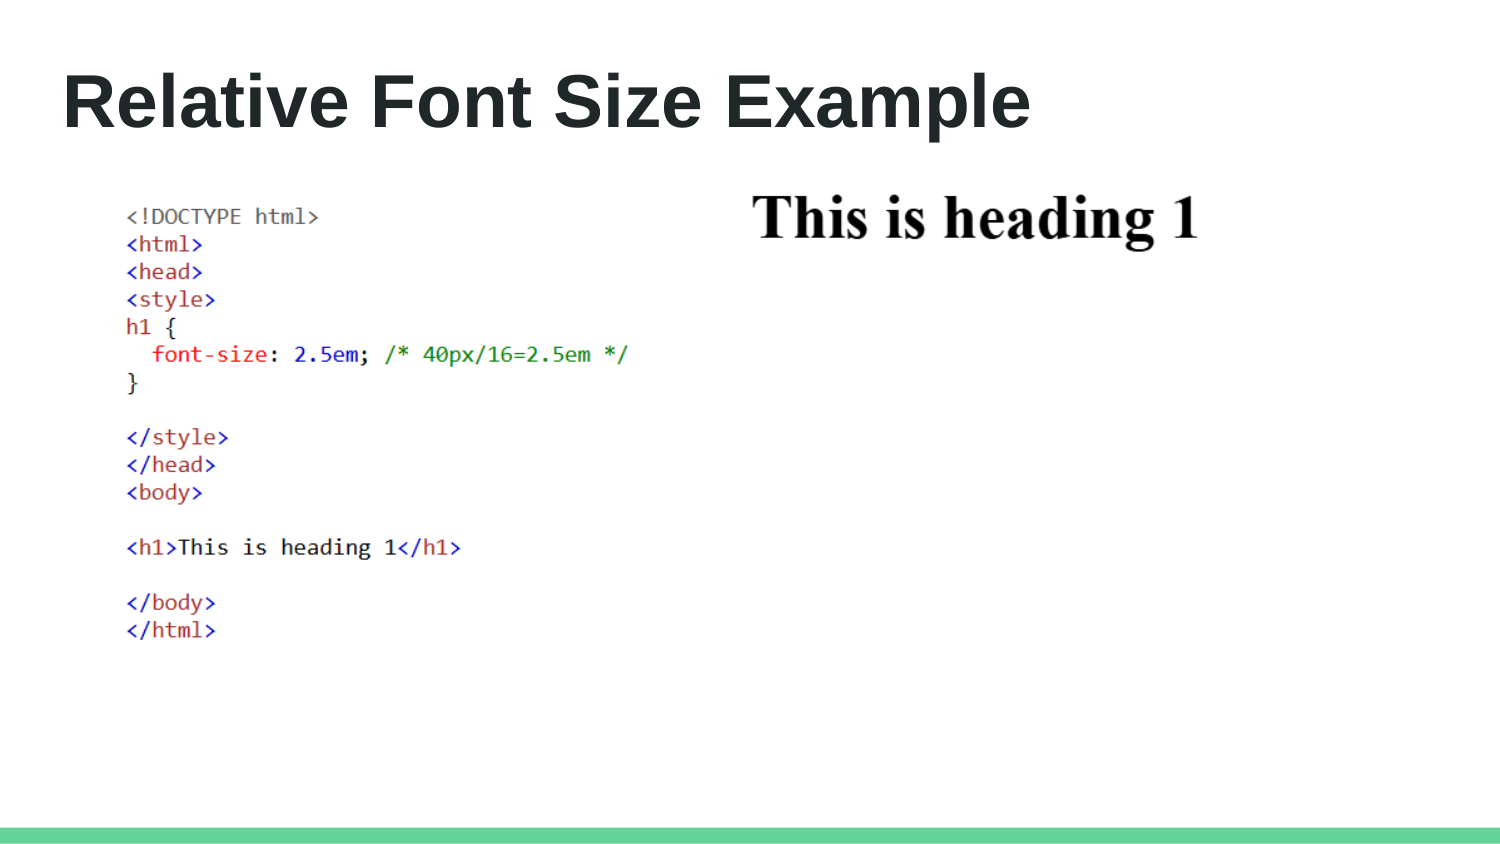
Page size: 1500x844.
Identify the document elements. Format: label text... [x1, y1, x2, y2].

picture [745, 162, 1216, 291]
title Relative Font Size Example [47, 37, 1446, 191]
picture [114, 199, 661, 645]
